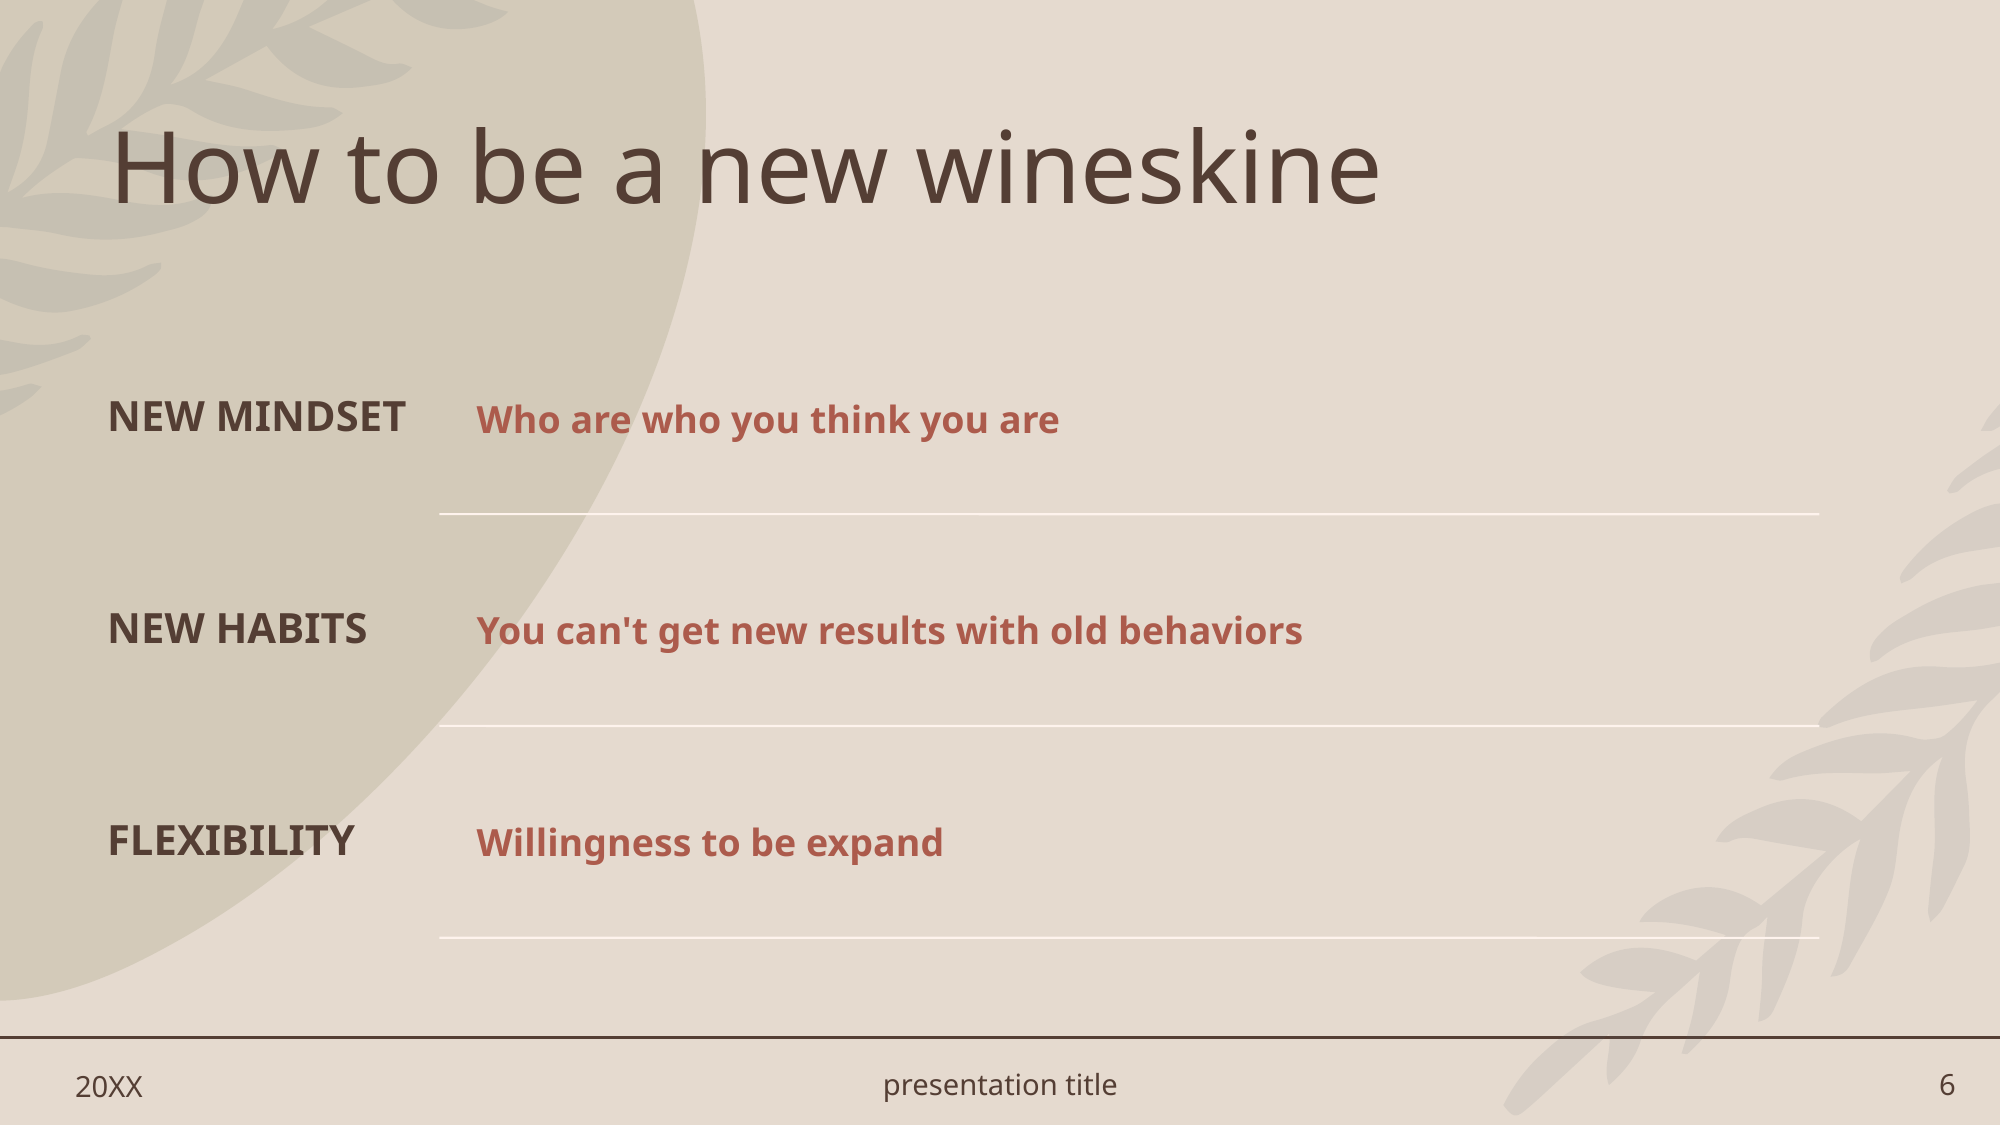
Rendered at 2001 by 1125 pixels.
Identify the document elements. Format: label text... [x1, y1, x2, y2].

footer presentation title [718, 1060, 1283, 1112]
title How to be a new wineskine [94, 115, 1820, 227]
slide_number 6 [1808, 1060, 1971, 1112]
slide_number 20XX [60, 1060, 222, 1112]
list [94, 311, 1820, 948]
